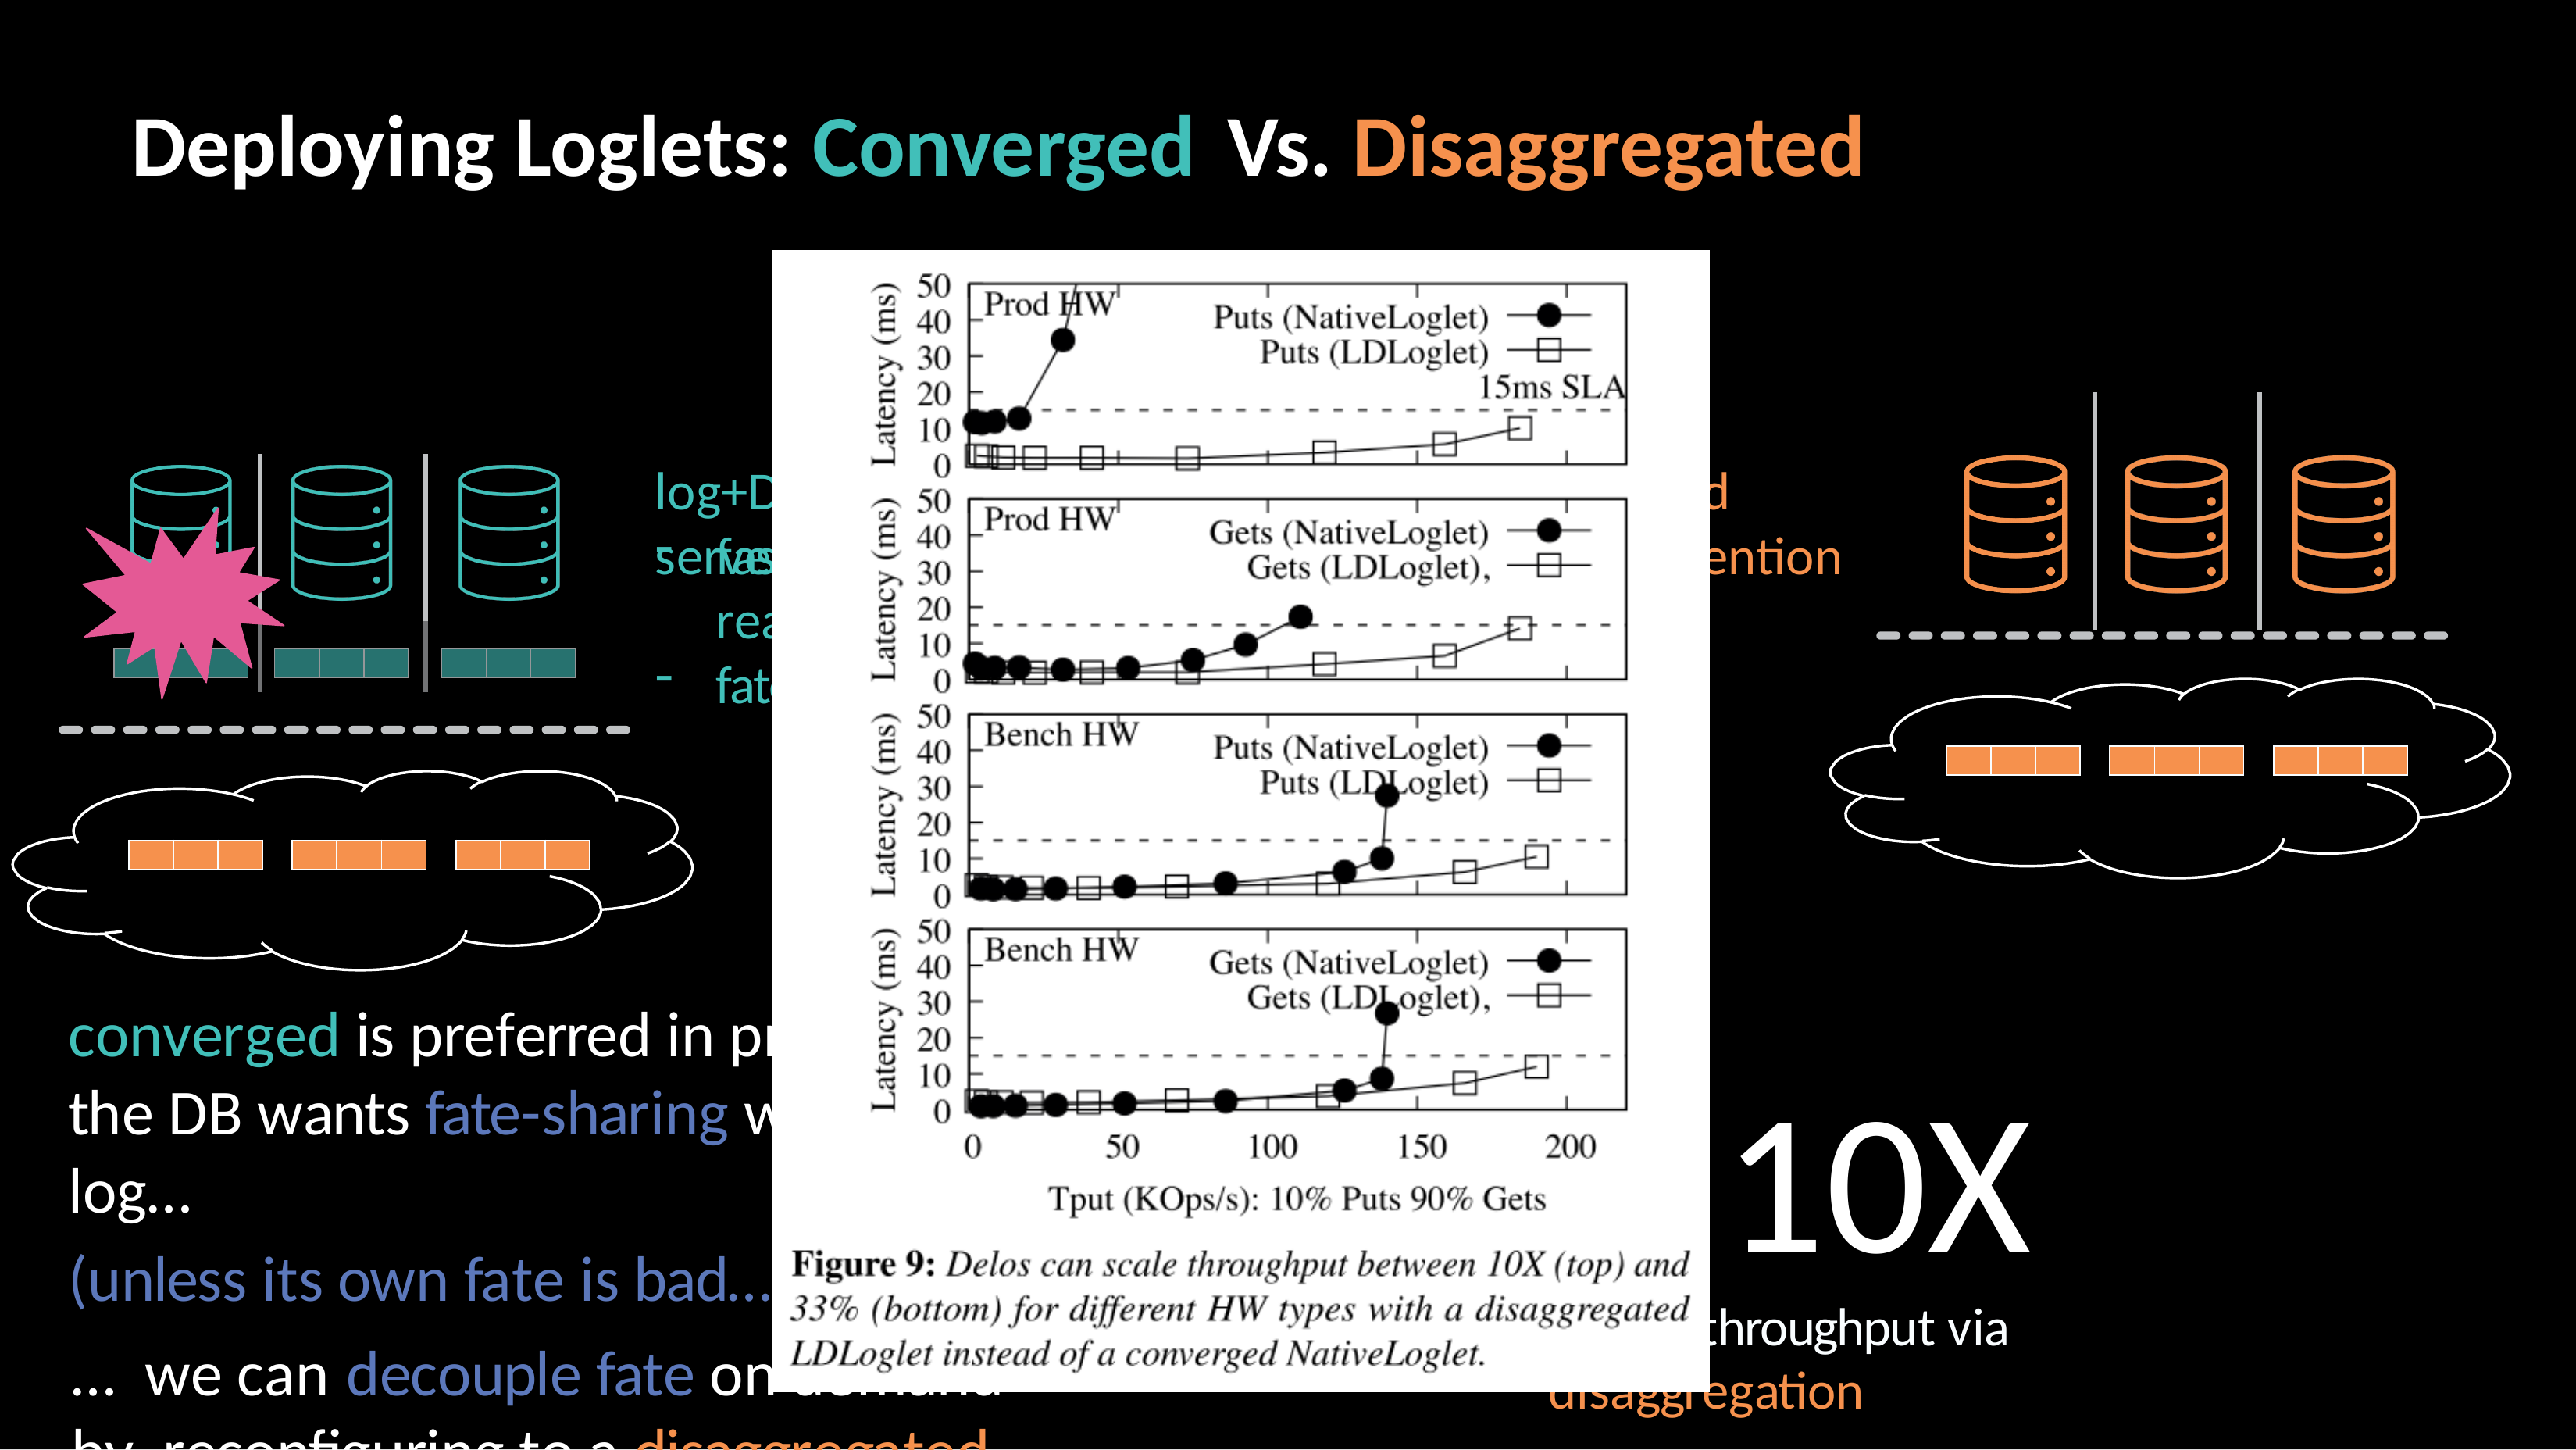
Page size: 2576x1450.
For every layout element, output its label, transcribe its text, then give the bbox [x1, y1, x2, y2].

text_box [59, 725, 84, 734]
text_box [252, 725, 277, 734]
text_box separate log and DB: [1713, 454, 1794, 519]
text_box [30, 447, 603, 709]
text_box [155, 725, 180, 734]
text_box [1829, 677, 2512, 880]
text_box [1876, 391, 2449, 640]
text_box [541, 725, 566, 734]
text_box [606, 725, 630, 734]
text_box [316, 725, 341, 734]
text_box less I/O contention independent scaling [1713, 519, 1846, 714]
text_box [412, 725, 437, 734]
text_box [91, 725, 116, 734]
text_box fast local log reads fate-sharing [653, 519, 768, 714]
text_box [444, 725, 469, 734]
text_box [573, 725, 598, 734]
text_box [509, 725, 534, 734]
text_box converged is preferred in production: the DB wants fate-sharing with the log… (unless its own fate is bad…) … we can decouple fate on demand by reconfiguring to a disaggregated log [66, 991, 1060, 1450]
picture [772, 250, 1711, 1392]
text_box log+DB on each server: [653, 454, 768, 519]
text_box [477, 725, 502, 734]
title Deploying Loglets: Converged Vs. Disaggregated [130, 87, 2110, 331]
text_box [219, 725, 244, 734]
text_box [11, 770, 694, 972]
text_box [187, 725, 212, 734]
text_box [284, 725, 309, 734]
text_box [123, 725, 148, 734]
text_box [380, 725, 405, 734]
text_box [348, 725, 373, 734]
text_box 10X higher throughput via disaggregation [1547, 1051, 2303, 1420]
